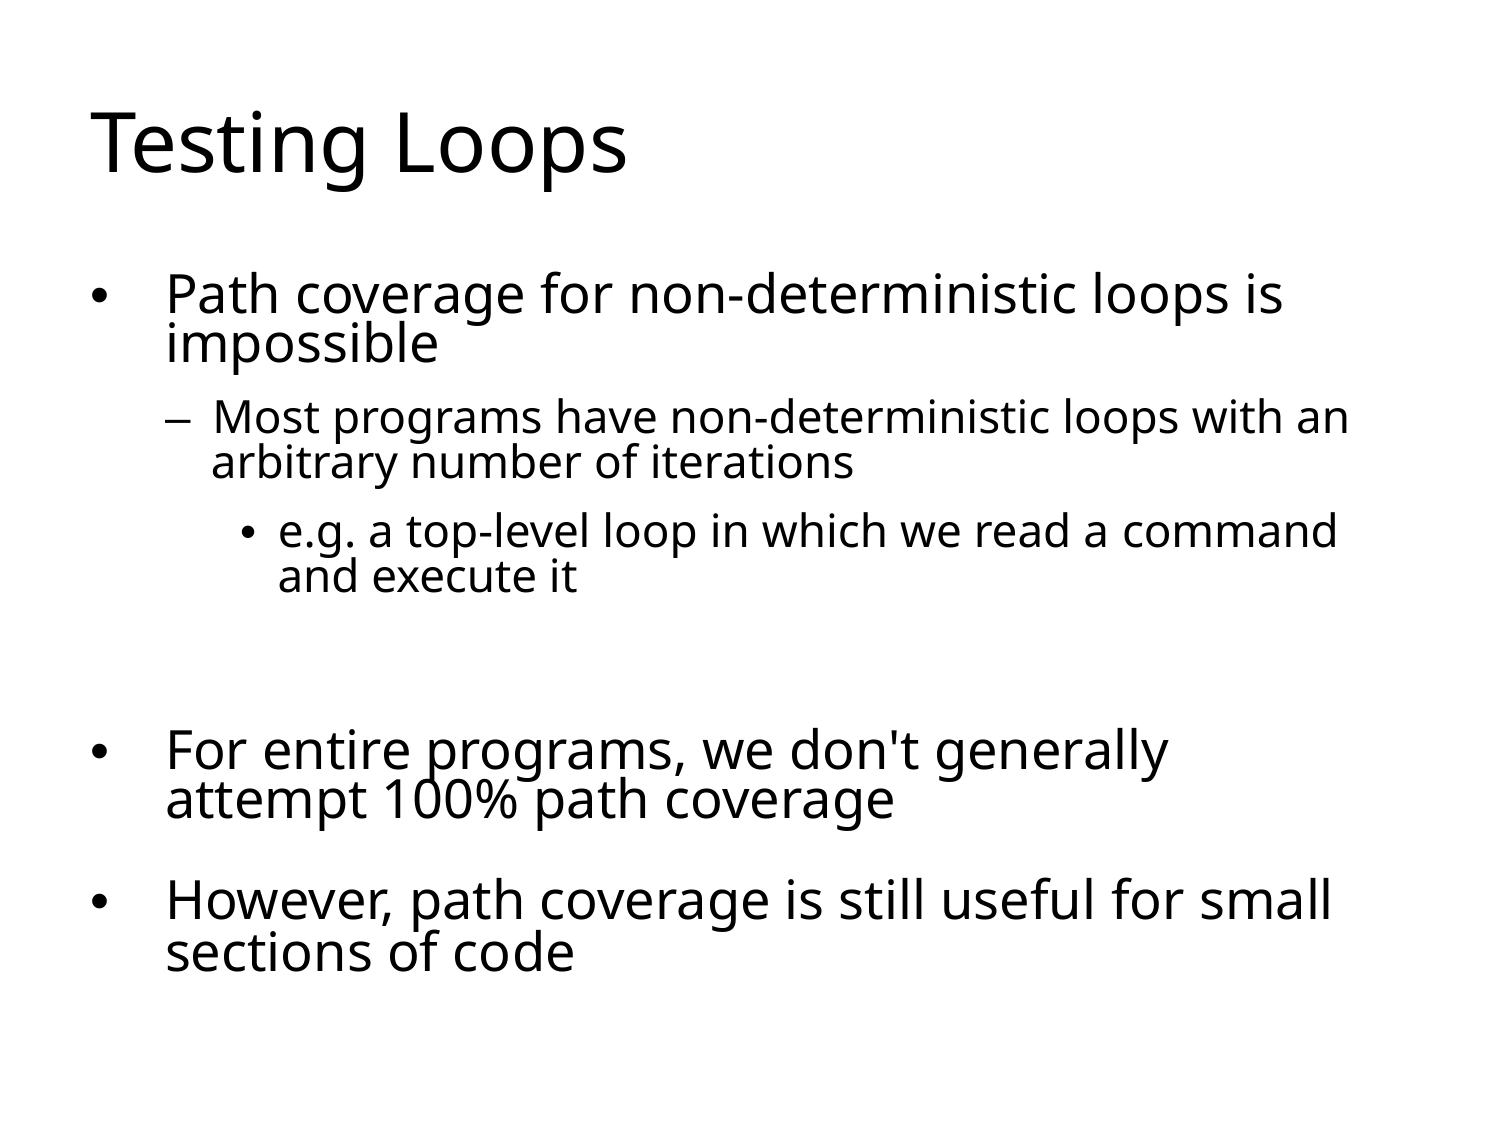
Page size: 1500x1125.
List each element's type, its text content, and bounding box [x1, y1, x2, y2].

text_box • Path coverage for non-deterministic loops is impossible – Most programs have non-deterministic loops with an arbitrary number of iterations • e.g. a top-level loop in which we read a command and execute it • For entire programs, we don't generally attempt 100% path coverage • However, path coverage is still useful for small sections of code [87, 274, 1386, 983]
title Testing Loops [87, 88, 690, 274]
